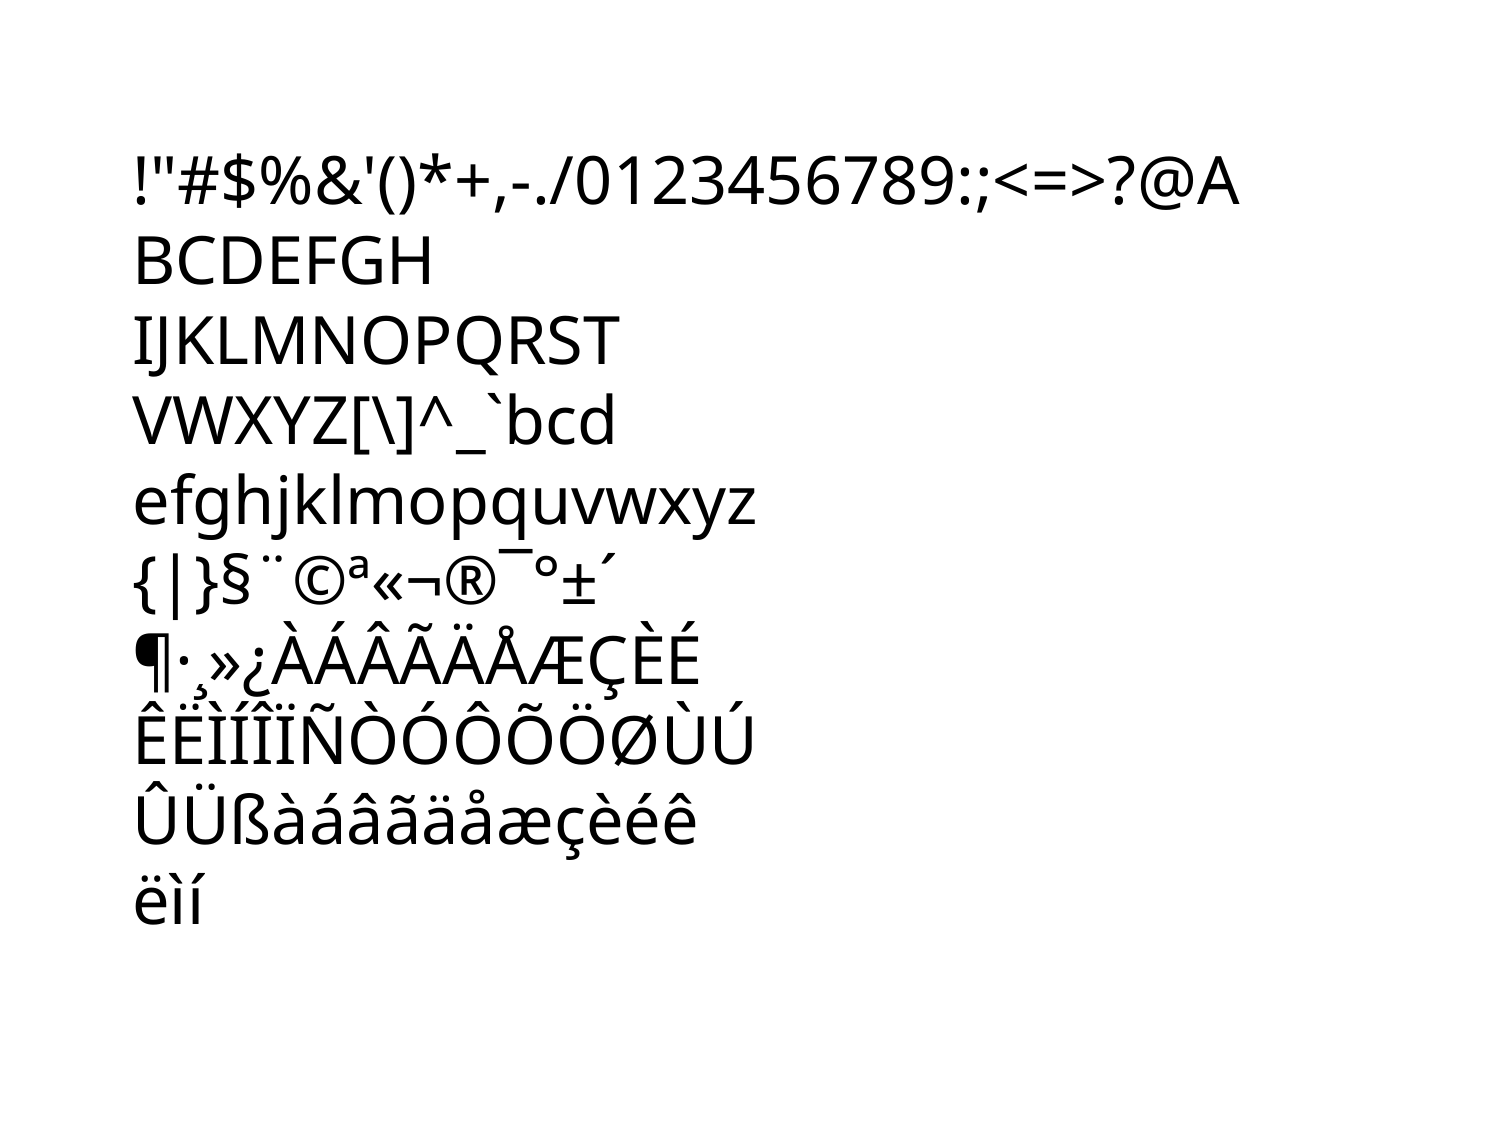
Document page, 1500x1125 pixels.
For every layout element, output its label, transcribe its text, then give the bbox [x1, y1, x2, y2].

text_box !"#$%&'()*+,-./0123456789:;<=>?@A BCDEFGH IJKLMNOPQRST VWXYZ[\]^_`bcd efghjklmopquvwxyz {|}§¨©ª«¬®¯°±´ ¶·¸»¿ÀÁÂÃÄÅÆÇÈÉ ÊËÌÍÎÏÑÒÓÔÕÖØÙÚ ÛÜßàáâãäåæçèéê ëìí [117, 130, 1465, 946]
